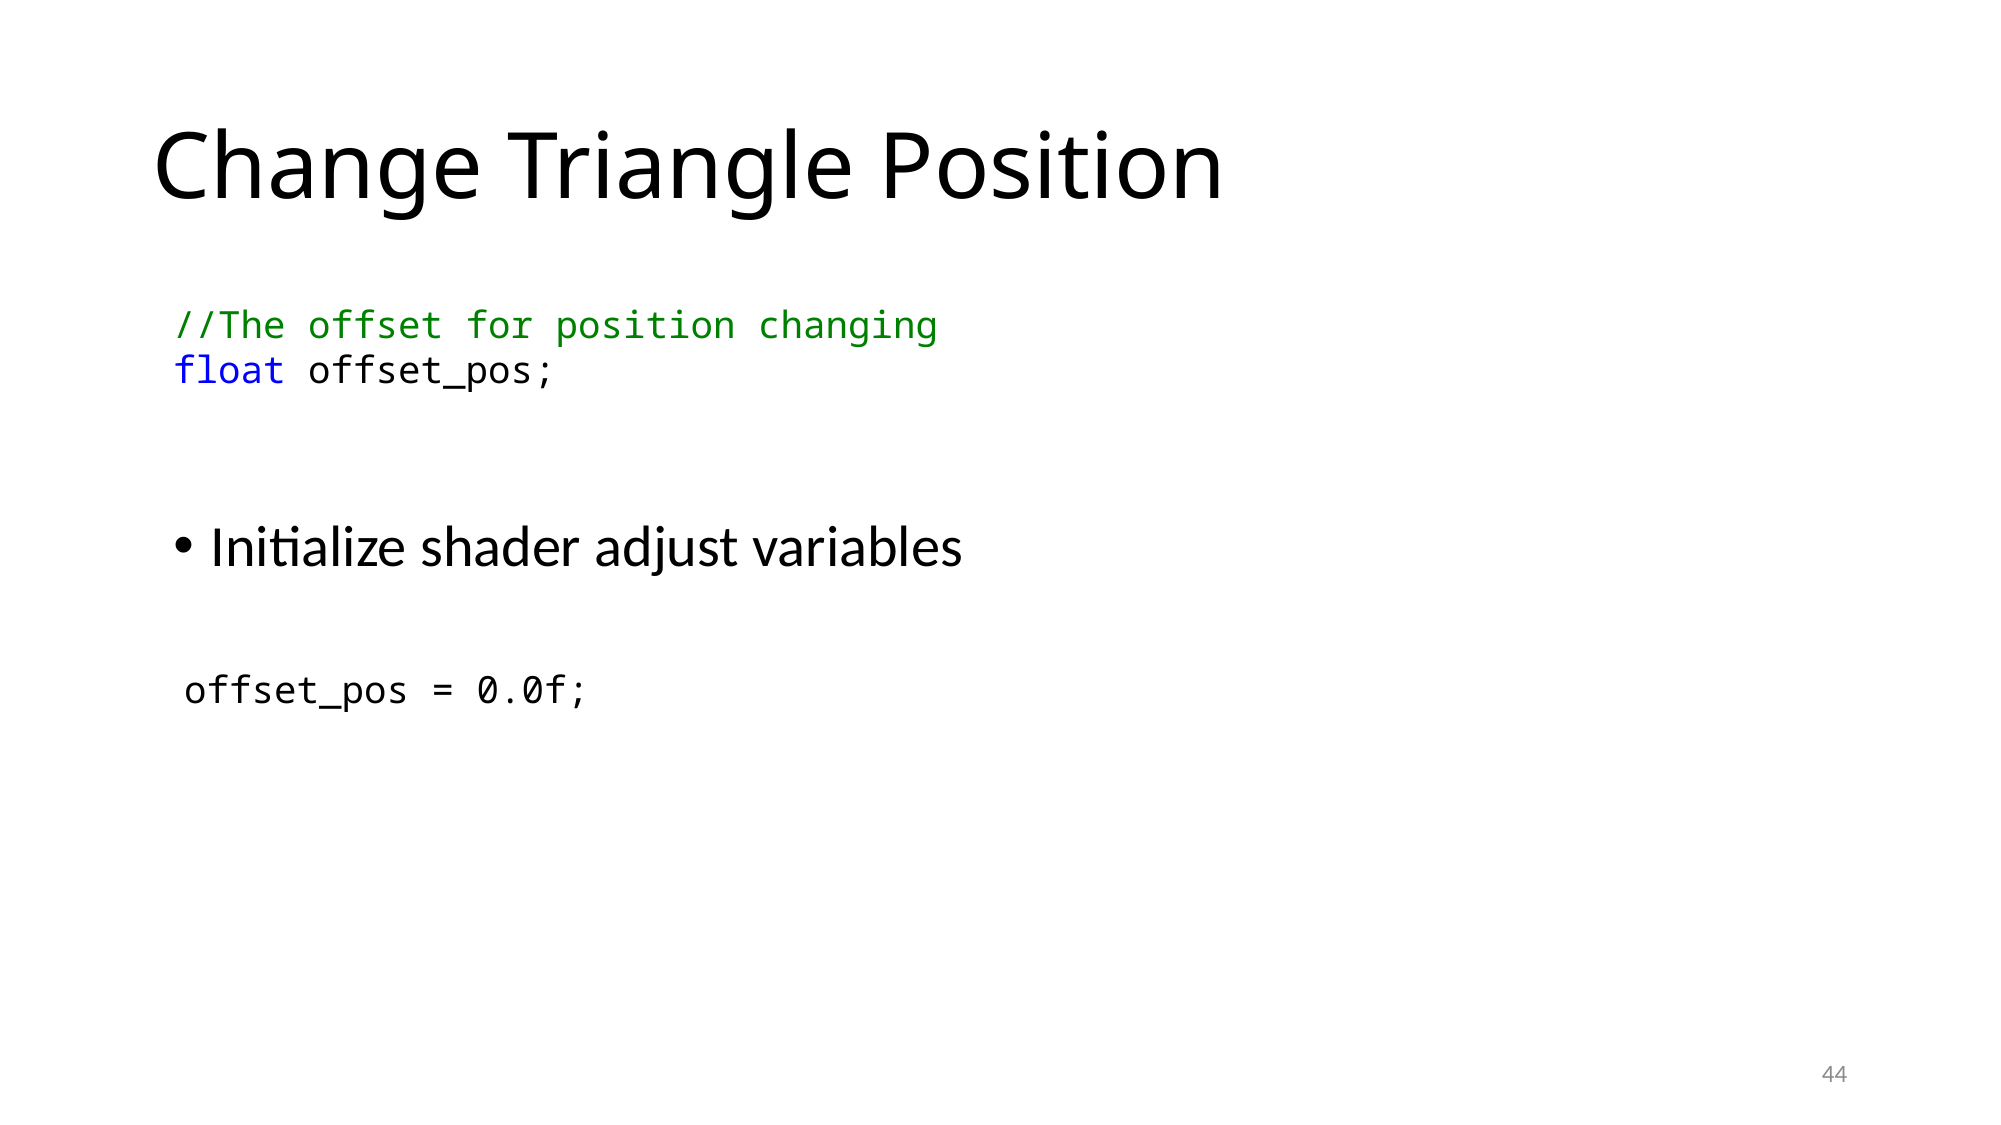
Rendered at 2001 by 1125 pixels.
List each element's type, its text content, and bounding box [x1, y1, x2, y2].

title Change Triangle Position [137, 59, 1863, 278]
text_box //The offset for position changing float offset_pos; [158, 294, 1159, 399]
slide_number 44 [1412, 1042, 1863, 1103]
list Initialize shader adjust variables [158, 508, 1884, 617]
text_box offset_pos = 0.0f; [169, 658, 1170, 719]
